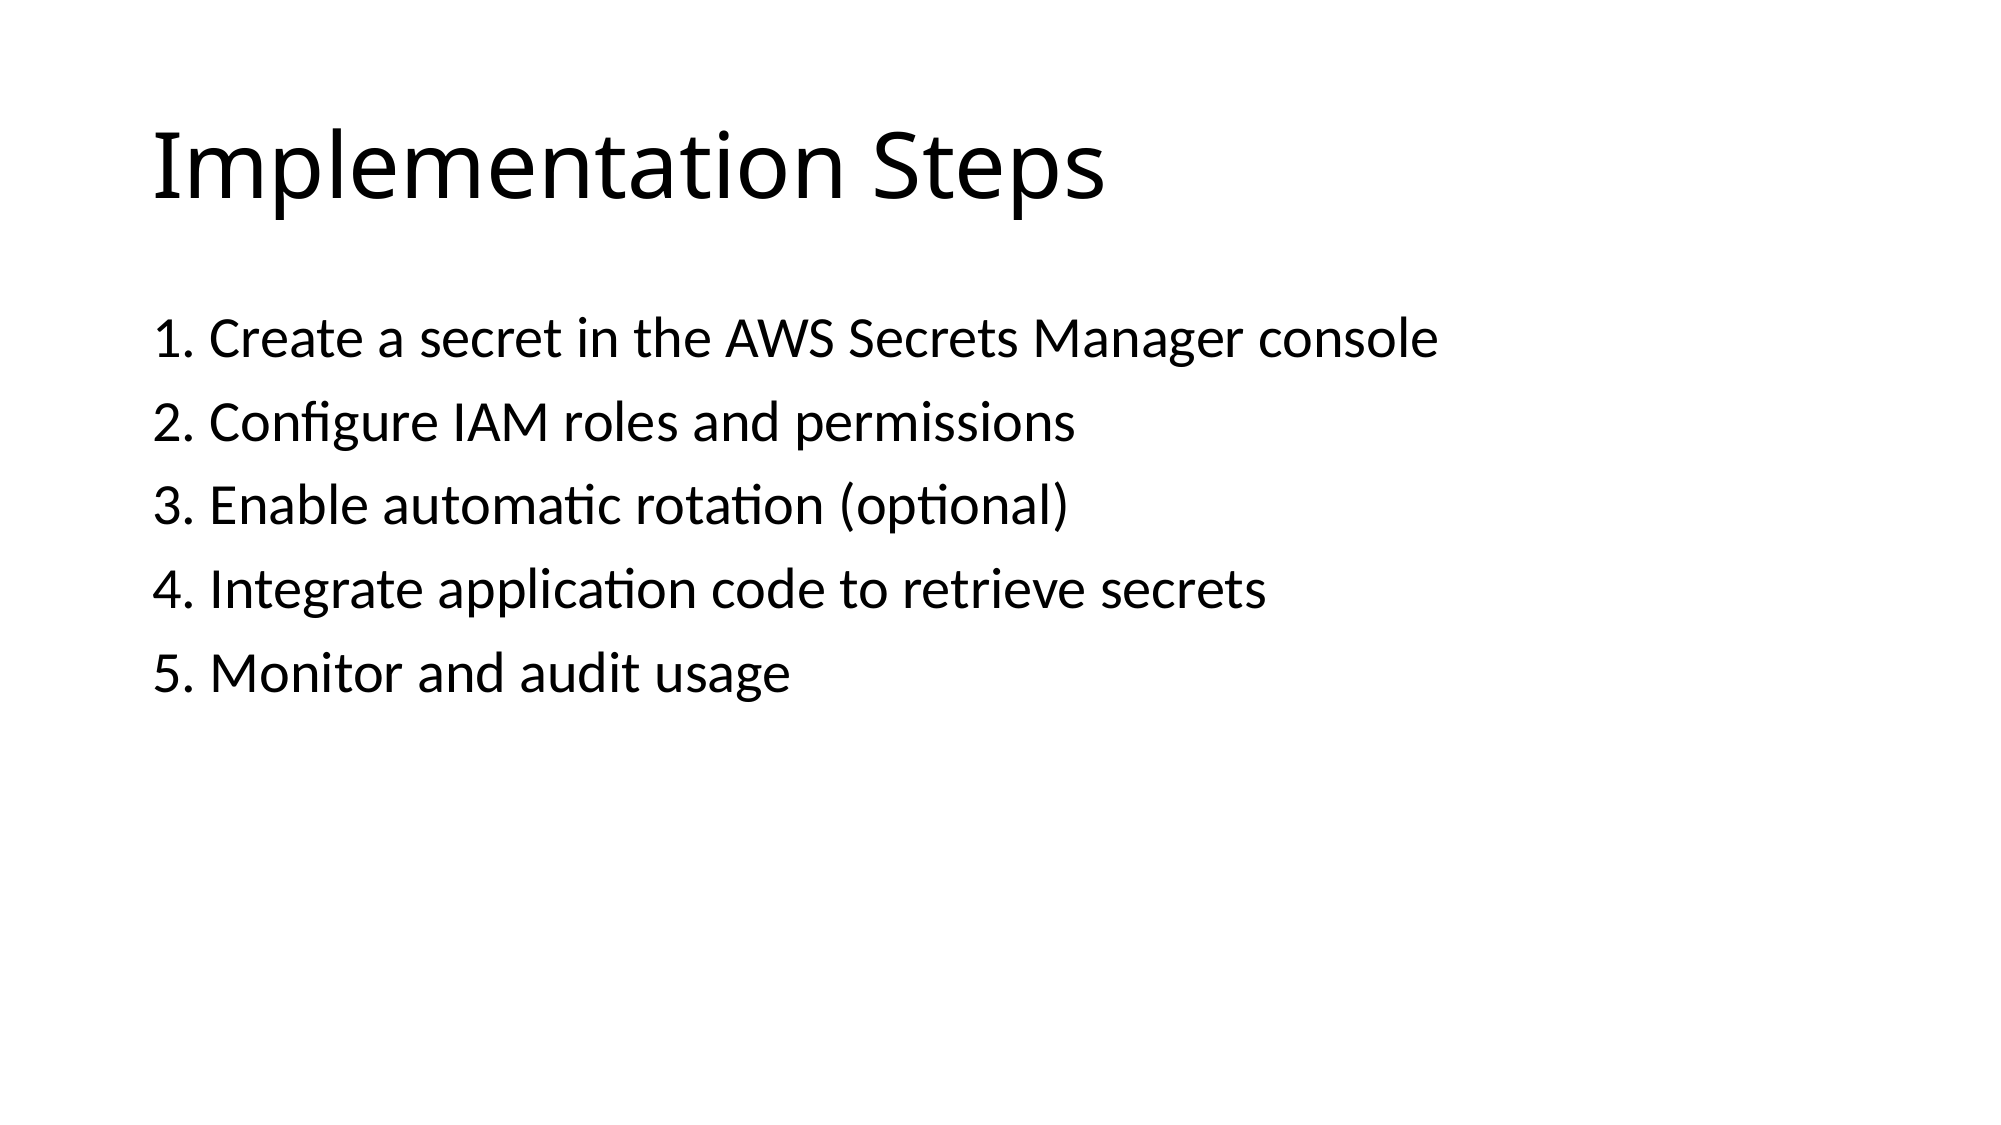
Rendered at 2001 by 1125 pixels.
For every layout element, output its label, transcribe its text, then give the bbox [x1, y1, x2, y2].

title Implementation Steps [137, 59, 1863, 278]
list 1. Create a secret in the AWS Secrets Manager console 2. Configure IAM roles and permissions 3. Enable automatic rotation (optional) 4. Integrate application code to retrieve secrets 5. Monitor and audit usage [137, 299, 1863, 1014]
